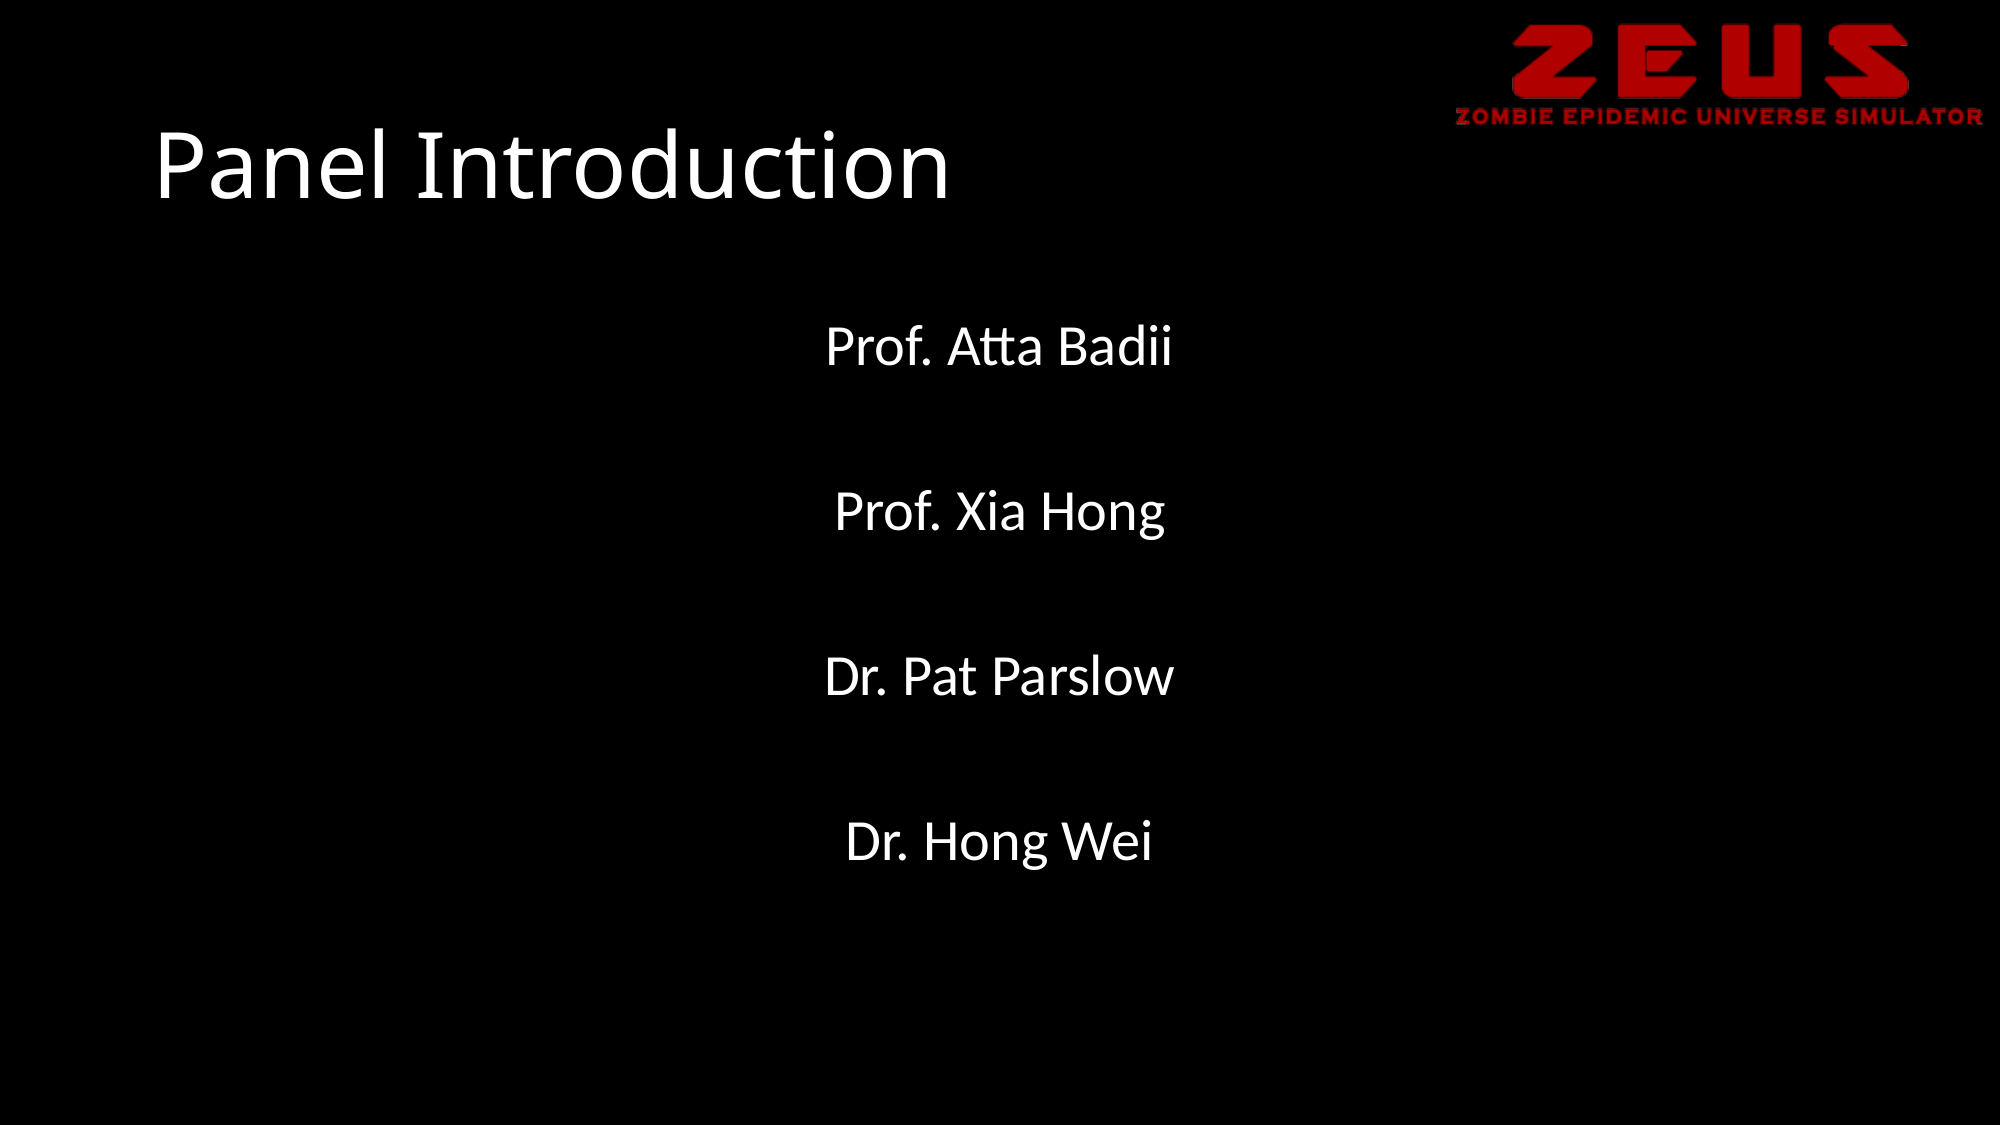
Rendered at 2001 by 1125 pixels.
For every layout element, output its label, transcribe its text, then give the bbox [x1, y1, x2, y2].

title Panel Introduction [137, 59, 1863, 278]
picture [1441, 22, 2000, 134]
list Prof. Atta Badii Prof. Xia Hong Dr. Pat Parslow Dr. Hong Wei [137, 299, 1863, 1014]
